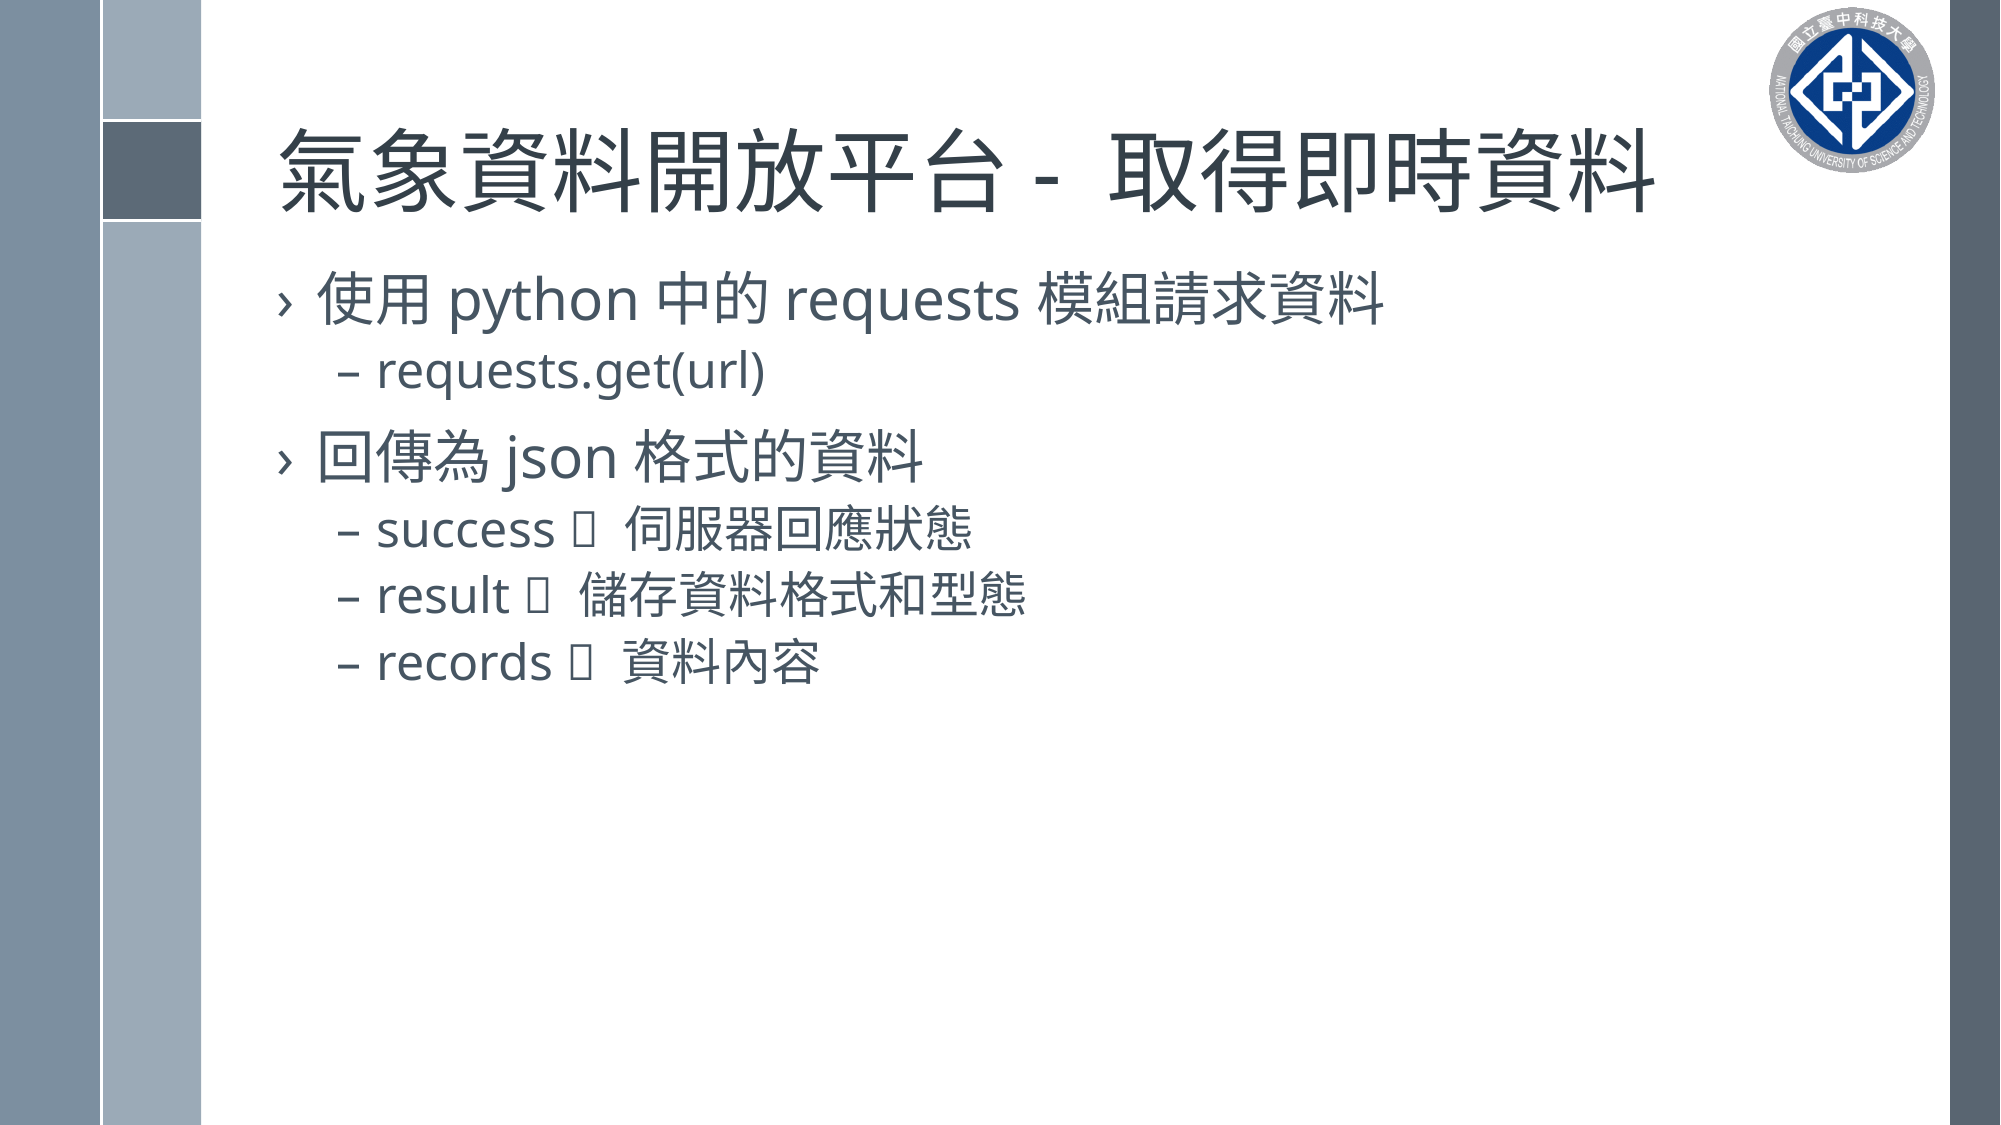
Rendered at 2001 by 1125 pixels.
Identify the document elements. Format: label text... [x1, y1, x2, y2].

picture [1769, 7, 1935, 173]
title 氣象資料開放平台- 取得即時資料 [261, 29, 1867, 233]
list 使用python中的requests模組請求資料 requests.get(url) 回傳為json格式的資料 success  伺服器回應狀態 result  儲存資料格式和型態 records  資料內容 [261, 262, 1867, 1013]
